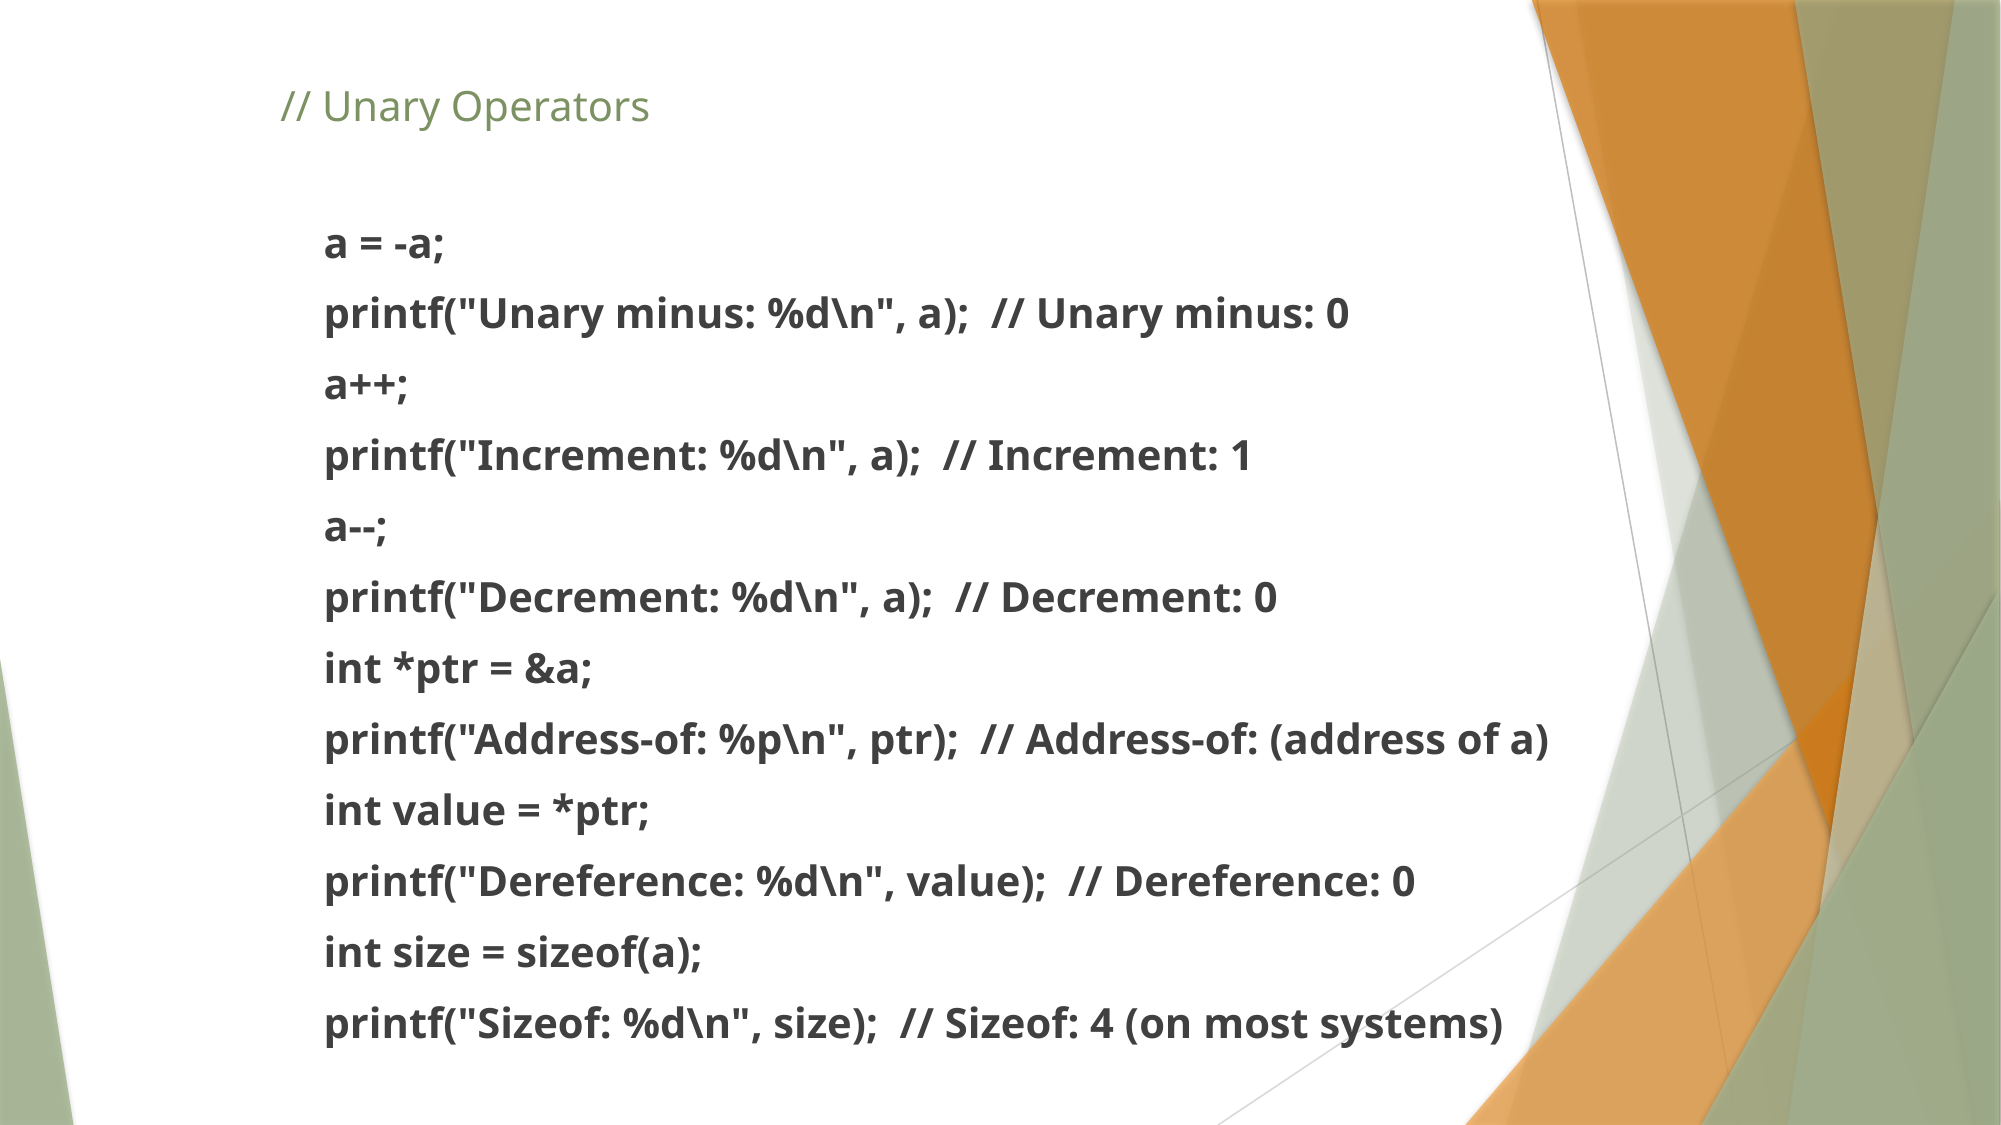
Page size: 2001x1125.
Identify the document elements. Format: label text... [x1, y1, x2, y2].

list // Unary Operators a = -a; printf("Unary minus: %d\n", a); // Unary minus: 0 a++; printf("Increment: %d\n", a); // Increment: 1 a--; printf("Decrement: %d\n", a); // Decrement: 0 int *ptr = &a; printf("Address-of: %p\n", ptr); // Address-of: (address of a) int value = *ptr; printf("Dereference: %d\n", value); // Dereference: 0 int size = sizeof(a); printf("Sizeof: %d\n", size); // Sizeof: 4 (on most systems) [265, 72, 1802, 1084]
